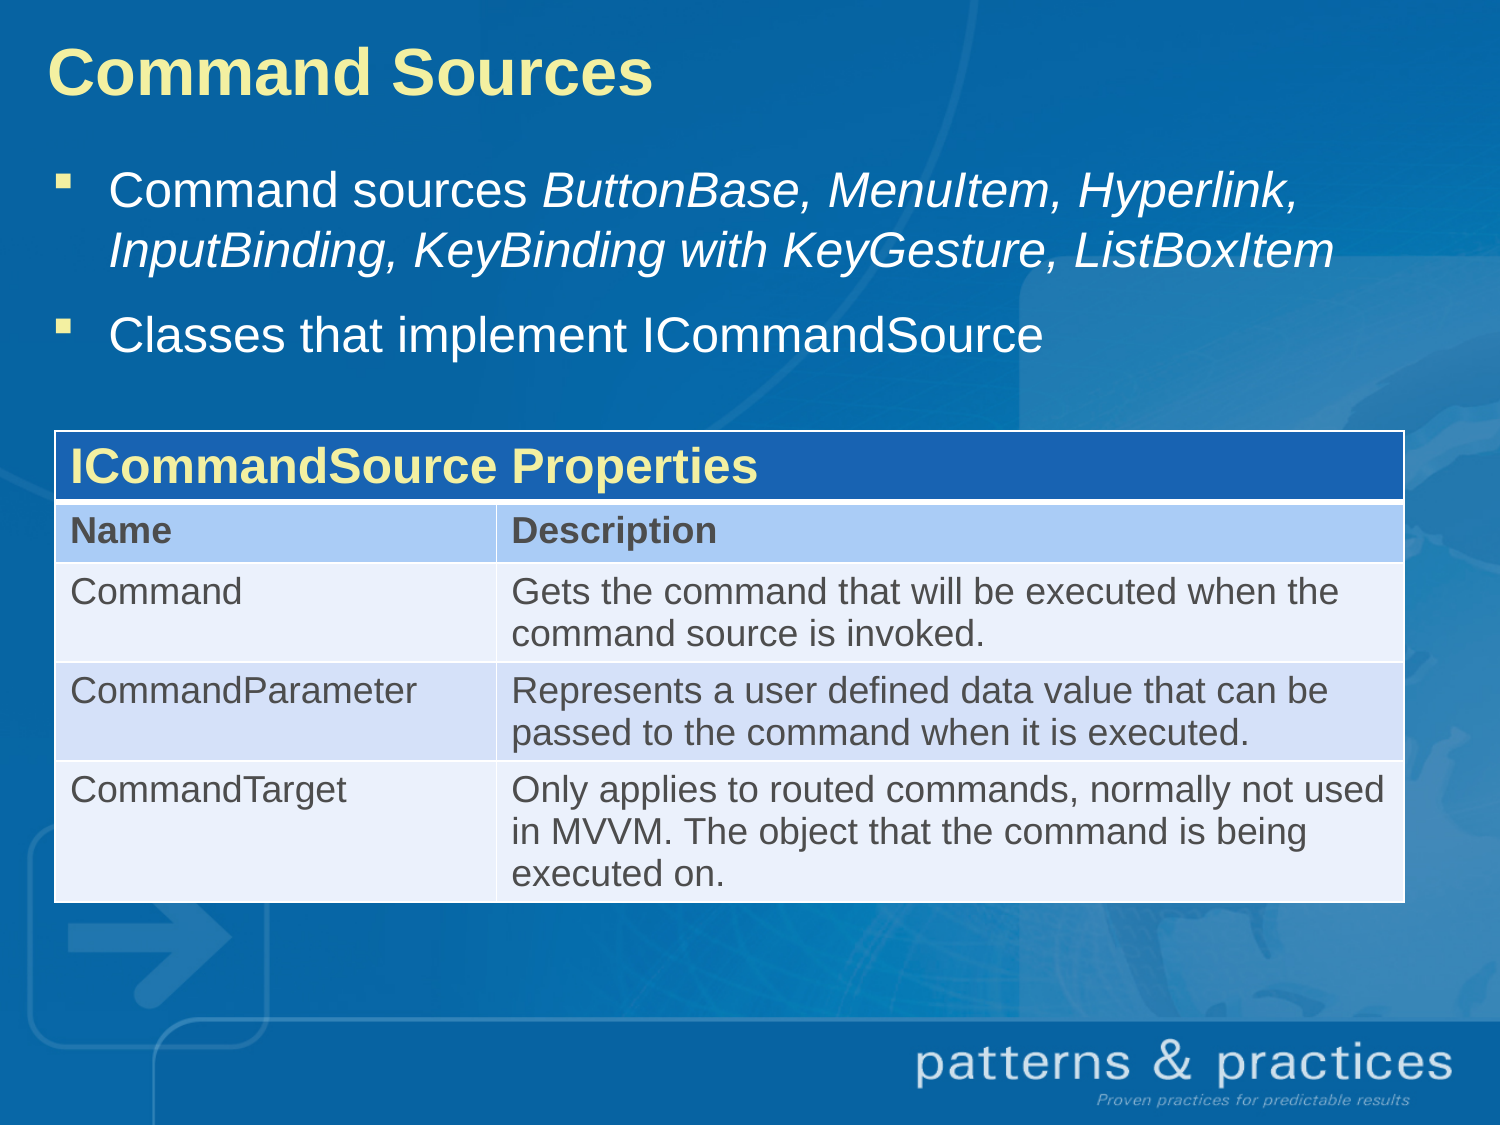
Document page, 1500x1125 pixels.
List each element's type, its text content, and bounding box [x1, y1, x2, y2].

picture [1472, 213, 1484, 220]
picture [0, 0, 1500, 1125]
table_cell Only applies to routed commands, normally not used in MVVM. The object that the command is being executed on. [497, 762, 1403, 901]
list Command sources ButtonBase, MenuItem, Hyperlink, InputBinding, KeyBinding with KeyGesture, ListBoxItem Classes that implement ICommandSource [36, 149, 1472, 407]
table_cell Represents a user defined data value that can be passed to the command when it is executed. [497, 663, 1403, 760]
table_cell CommandTarget [56, 762, 496, 901]
table_header ICommandSource Properties [56, 432, 1403, 499]
title Command Sources [32, 29, 1468, 109]
table_cell Name [56, 505, 496, 562]
table_cell Gets the command that will be executed when the command source is invoked. [497, 564, 1403, 661]
table_cell CommandParameter [56, 663, 496, 760]
table_cell Description [497, 505, 1403, 562]
table_cell Command [56, 564, 496, 661]
